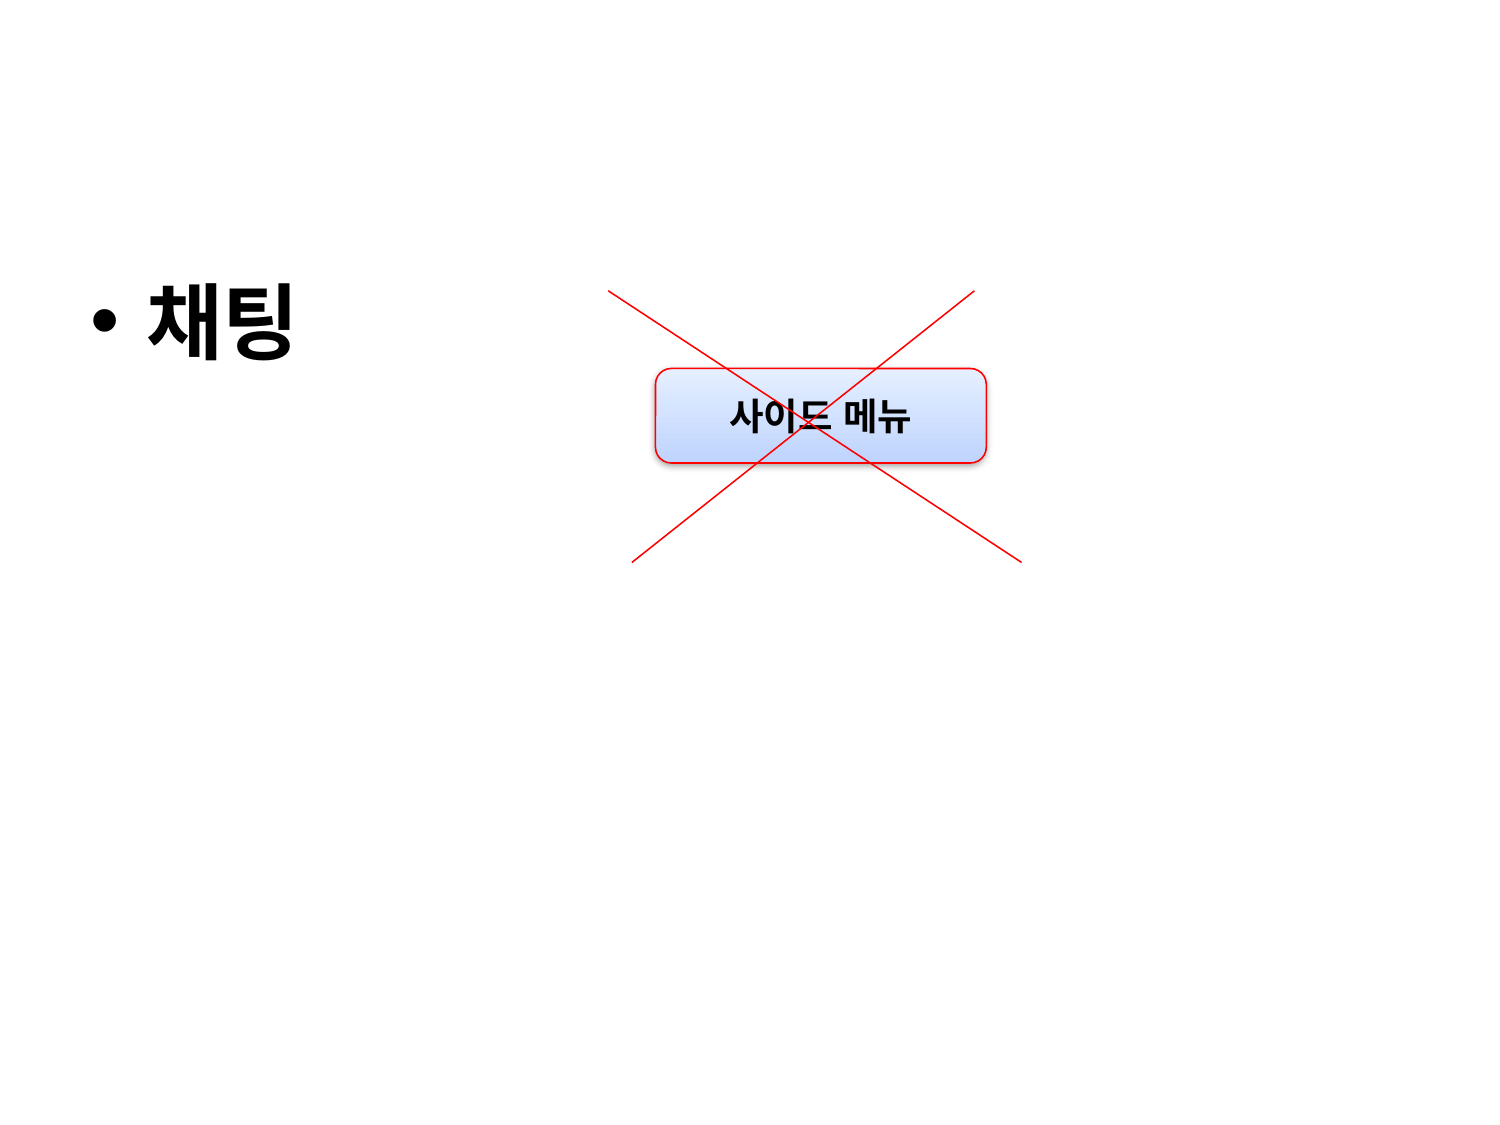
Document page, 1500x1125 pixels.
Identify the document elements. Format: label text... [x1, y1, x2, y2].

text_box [631, 290, 975, 563]
list 채팅 [75, 262, 1425, 1005]
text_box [608, 290, 631, 563]
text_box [975, 290, 1022, 563]
